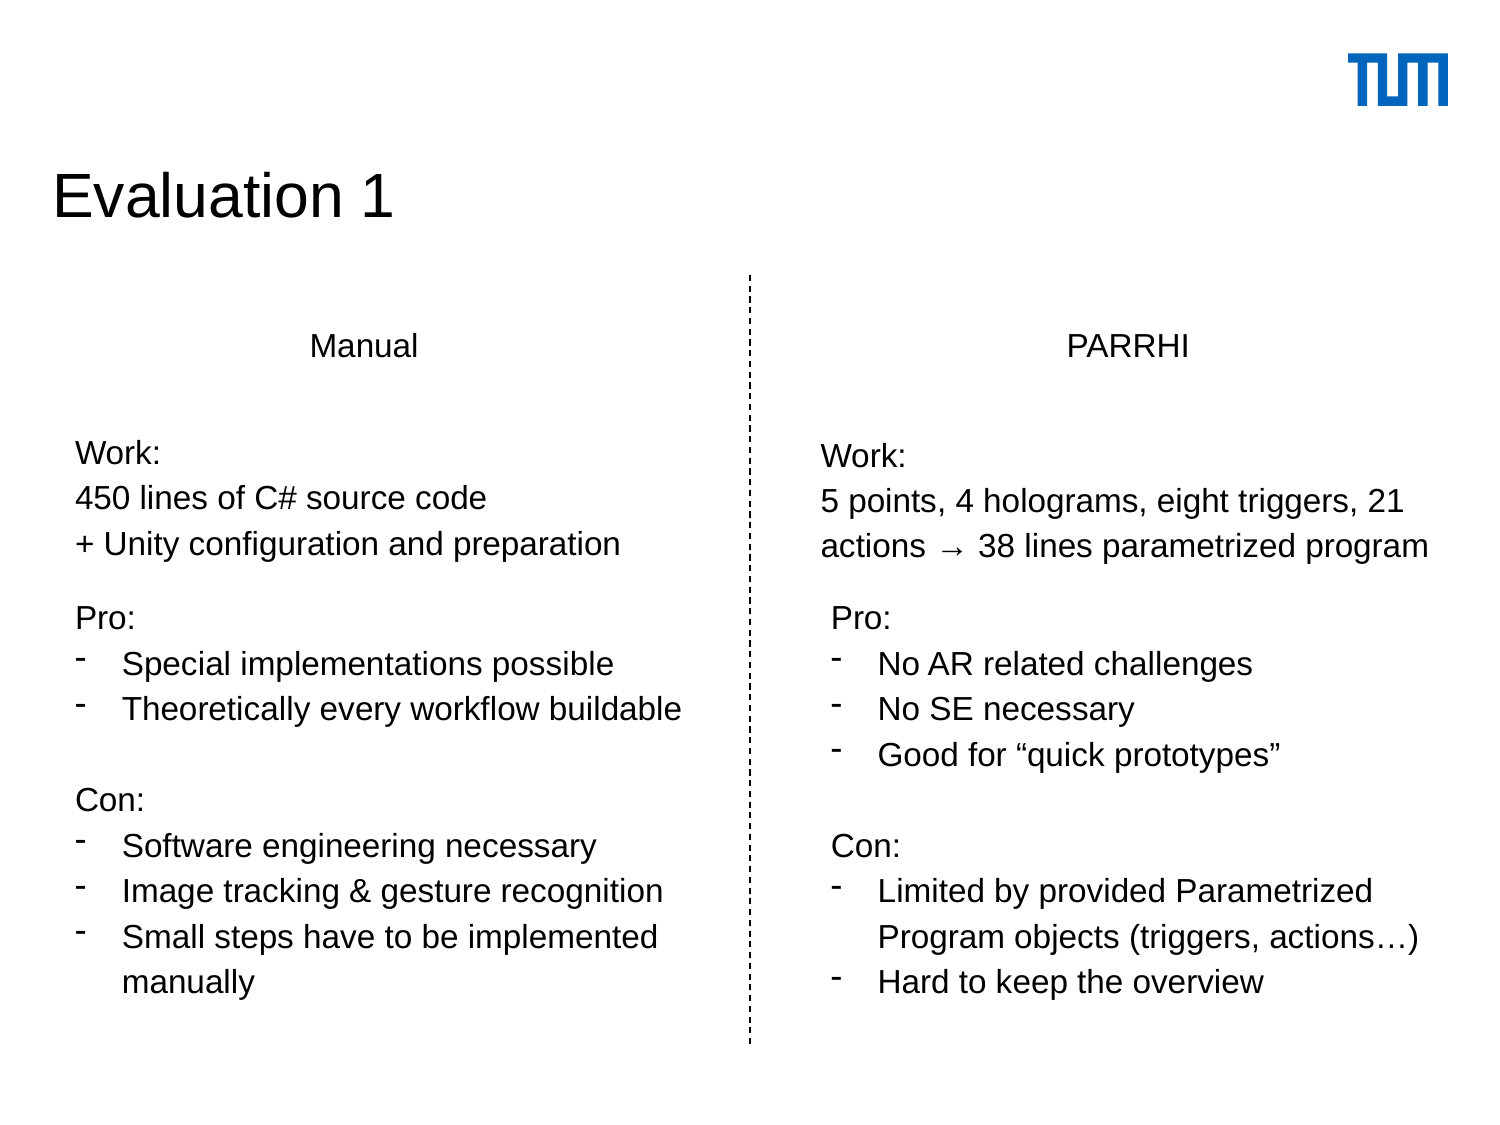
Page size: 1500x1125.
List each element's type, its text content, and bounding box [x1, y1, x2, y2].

text_box Work: 5 points, 4 holograms, eight triggers, 21 actions → 38 lines parametrized program [820, 428, 1437, 565]
text_box Manual [309, 318, 420, 365]
text_box PARRHI [1066, 318, 1191, 365]
title Evaluation 1 [52, 162, 1449, 231]
text_box Pro: Special implementations possible Theoretically every workflow buildable Con: Software engineering necessary Image tracking & gesture recognition Small steps have to be implemented manually [75, 590, 691, 1046]
text_box Work: 450 lines of C# source code + Unity configuration and preparation [75, 425, 691, 562]
text_box Pro: No AR related challenges No SE necessary Good for “quick prototypes” Con: Limited by provided Parametrized Program objects (triggers, actions…) Hard to keep the overview [830, 590, 1474, 1046]
